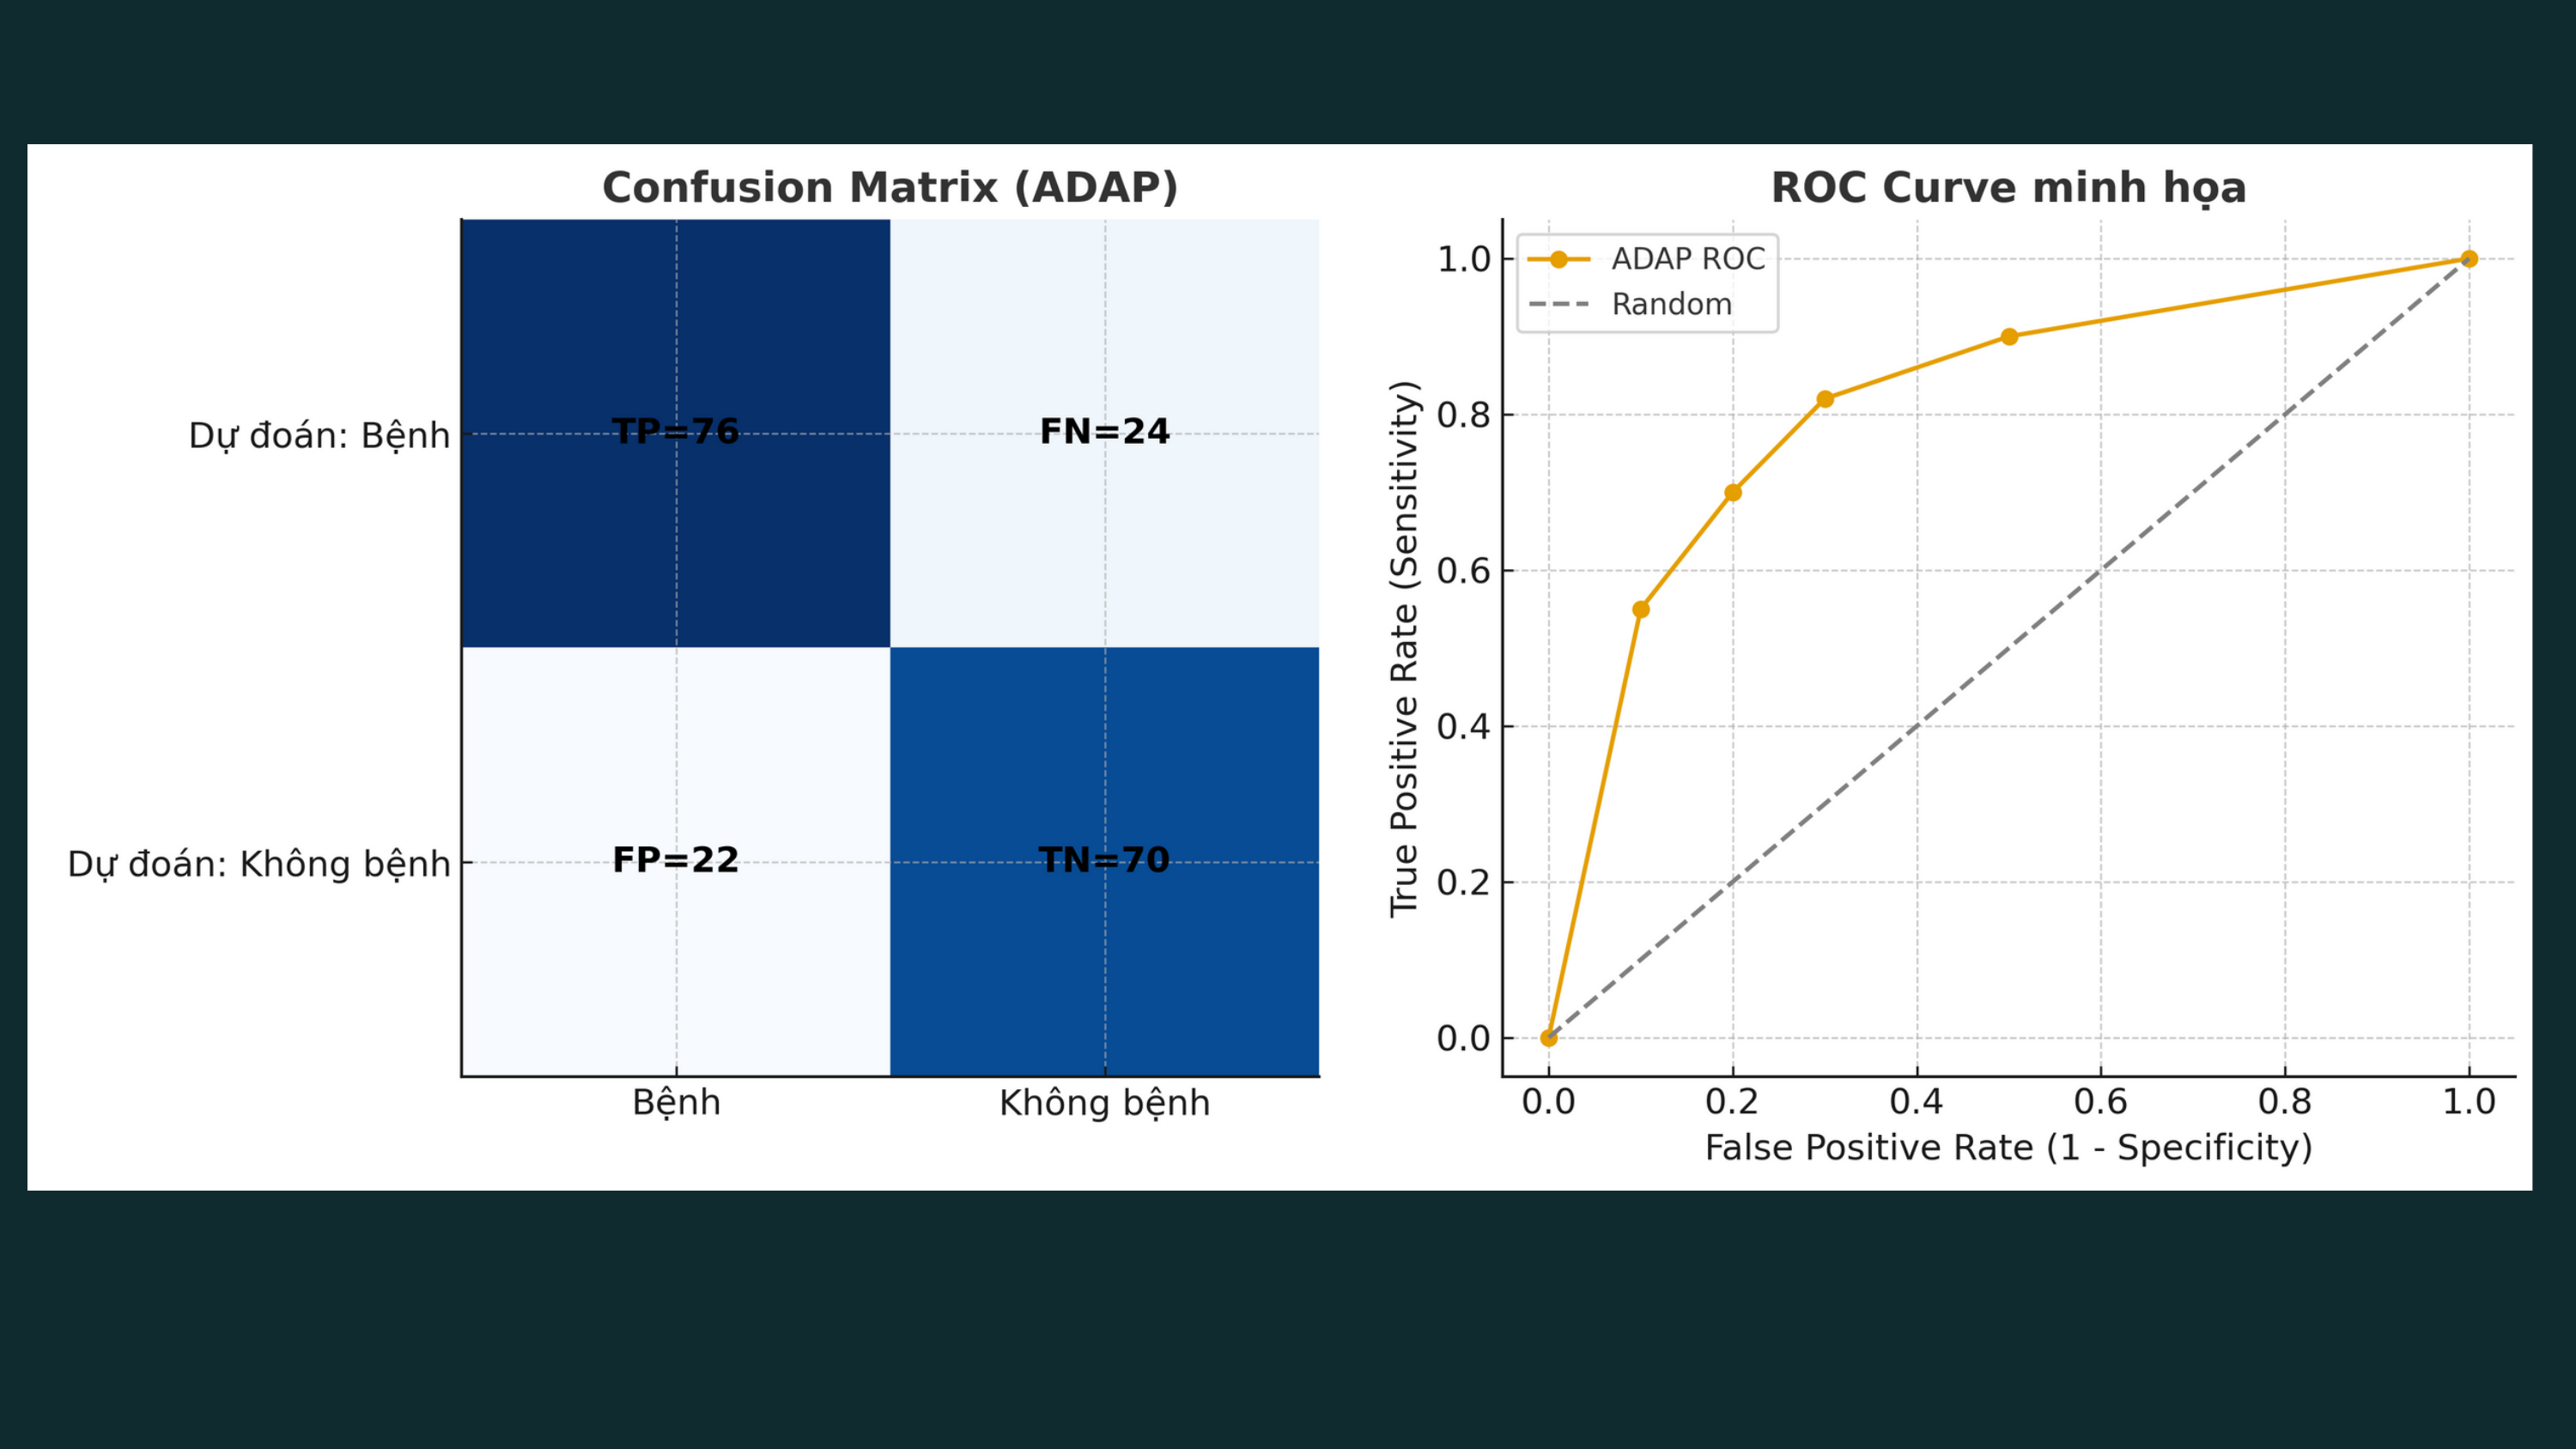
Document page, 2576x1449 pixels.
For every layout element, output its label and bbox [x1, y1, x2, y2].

text_box [27, 144, 2533, 1191]
